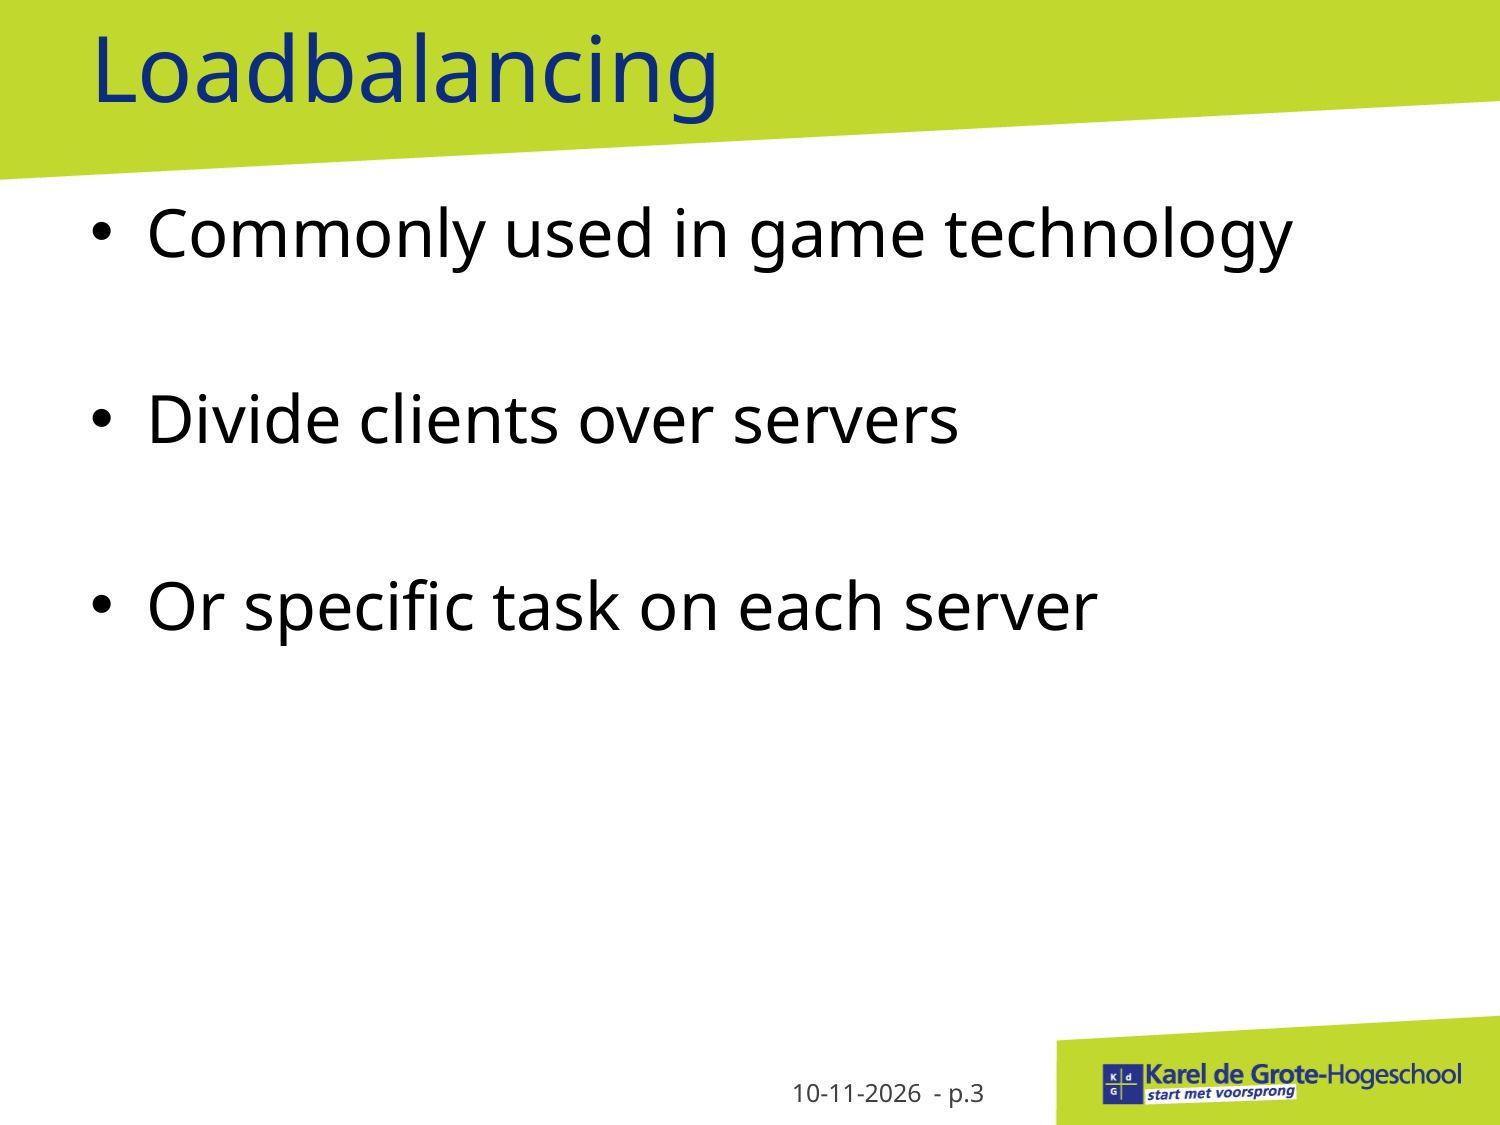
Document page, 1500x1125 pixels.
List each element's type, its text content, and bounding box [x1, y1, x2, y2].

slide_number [762, 1073, 922, 1115]
list Commonly used in game technology Divide clients over servers Or specific task on each server [75, 182, 1425, 1025]
title Loadbalancing [75, 3, 1425, 129]
picture [0, 0, 1500, 1125]
slide_number - p.3 [933, 1073, 1052, 1115]
